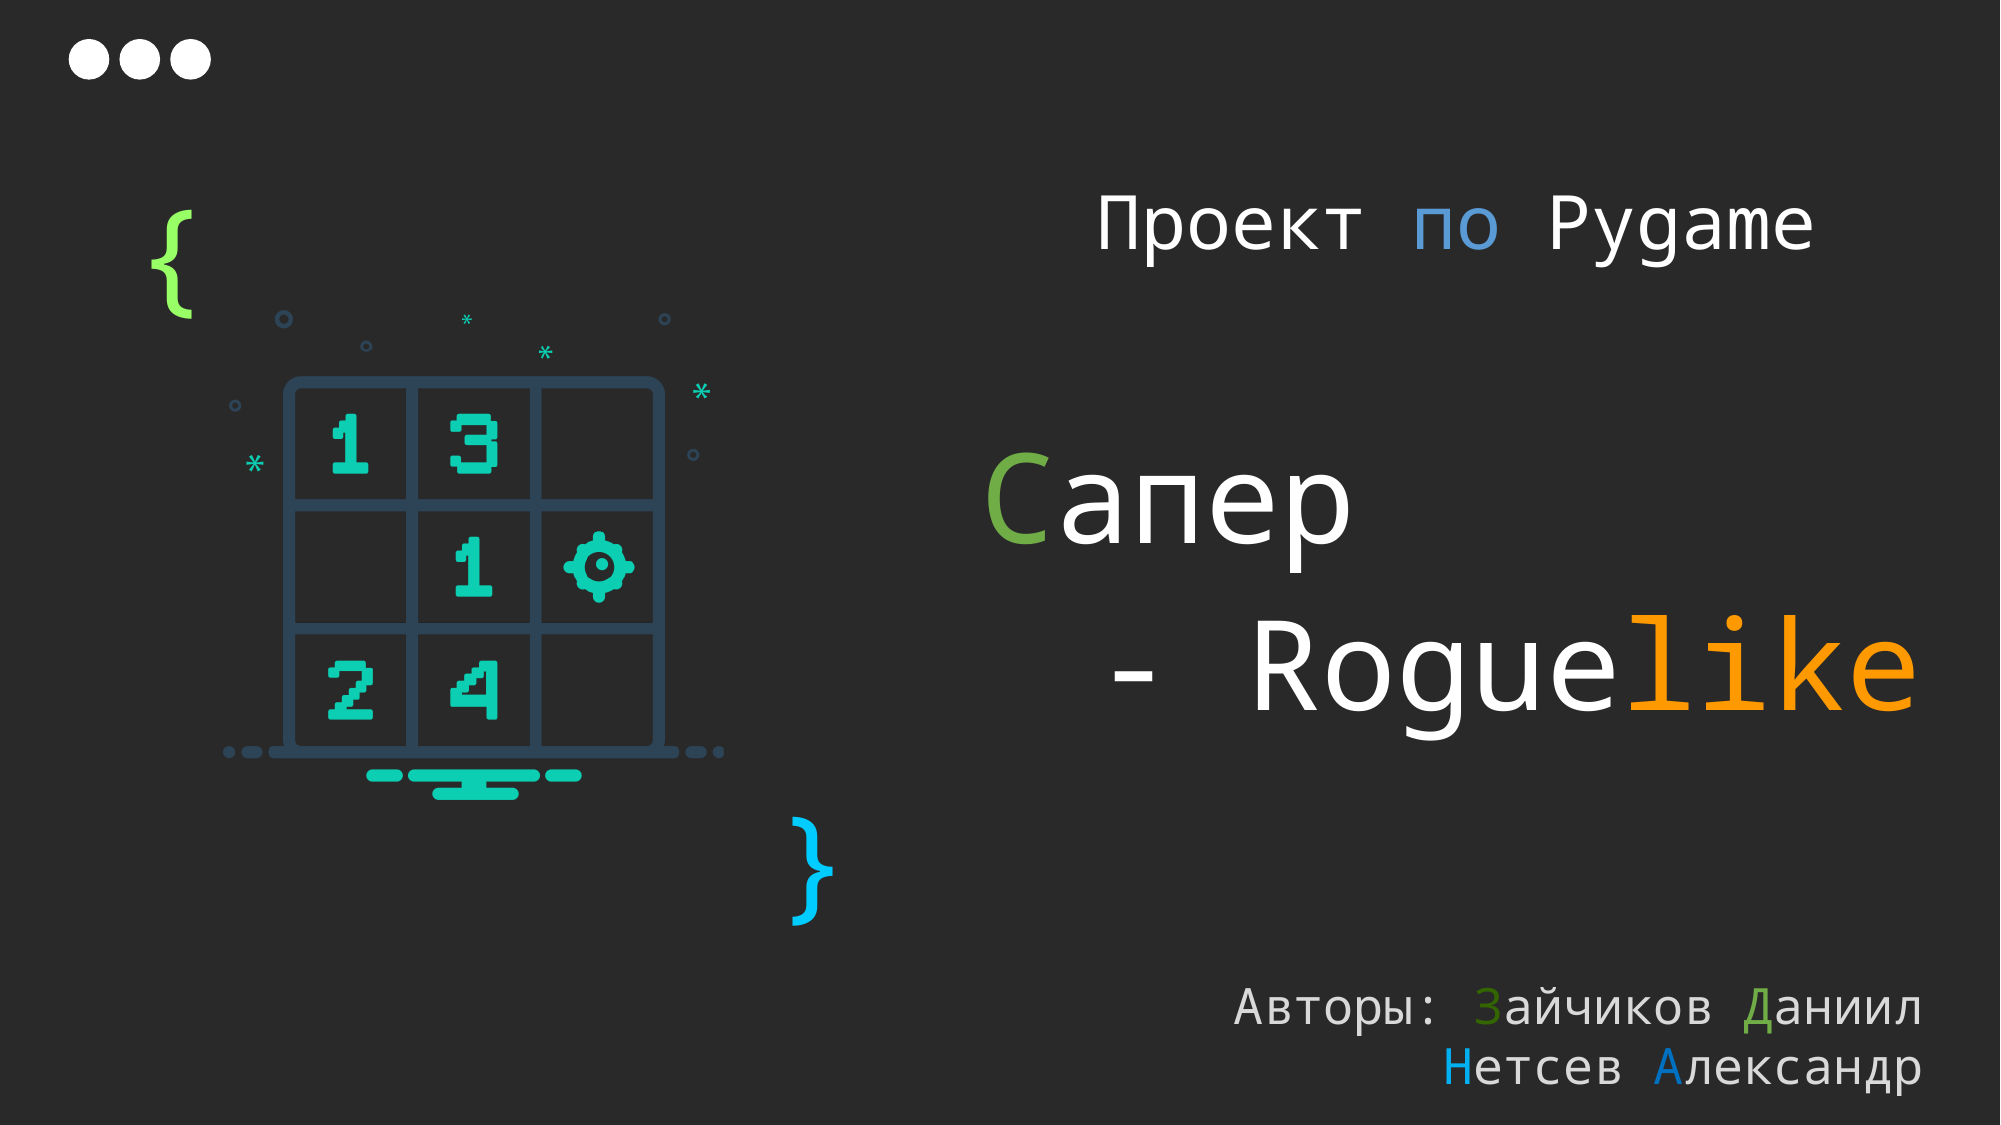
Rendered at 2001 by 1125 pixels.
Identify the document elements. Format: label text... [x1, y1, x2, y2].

text_box Проект по Pygame [1082, 166, 1832, 272]
text_box - Roguelike [1082, 577, 1937, 743]
text_box { [120, 166, 225, 332]
picture [223, 304, 724, 805]
text_box } [760, 774, 866, 940]
text_box Сапер [966, 410, 1371, 576]
text_box [118, 37, 162, 81]
text_box Авторы: Зайчиков Даниил Нетсев Александр [1218, 967, 1939, 1102]
text_box [67, 37, 111, 81]
text_box [169, 37, 212, 81]
